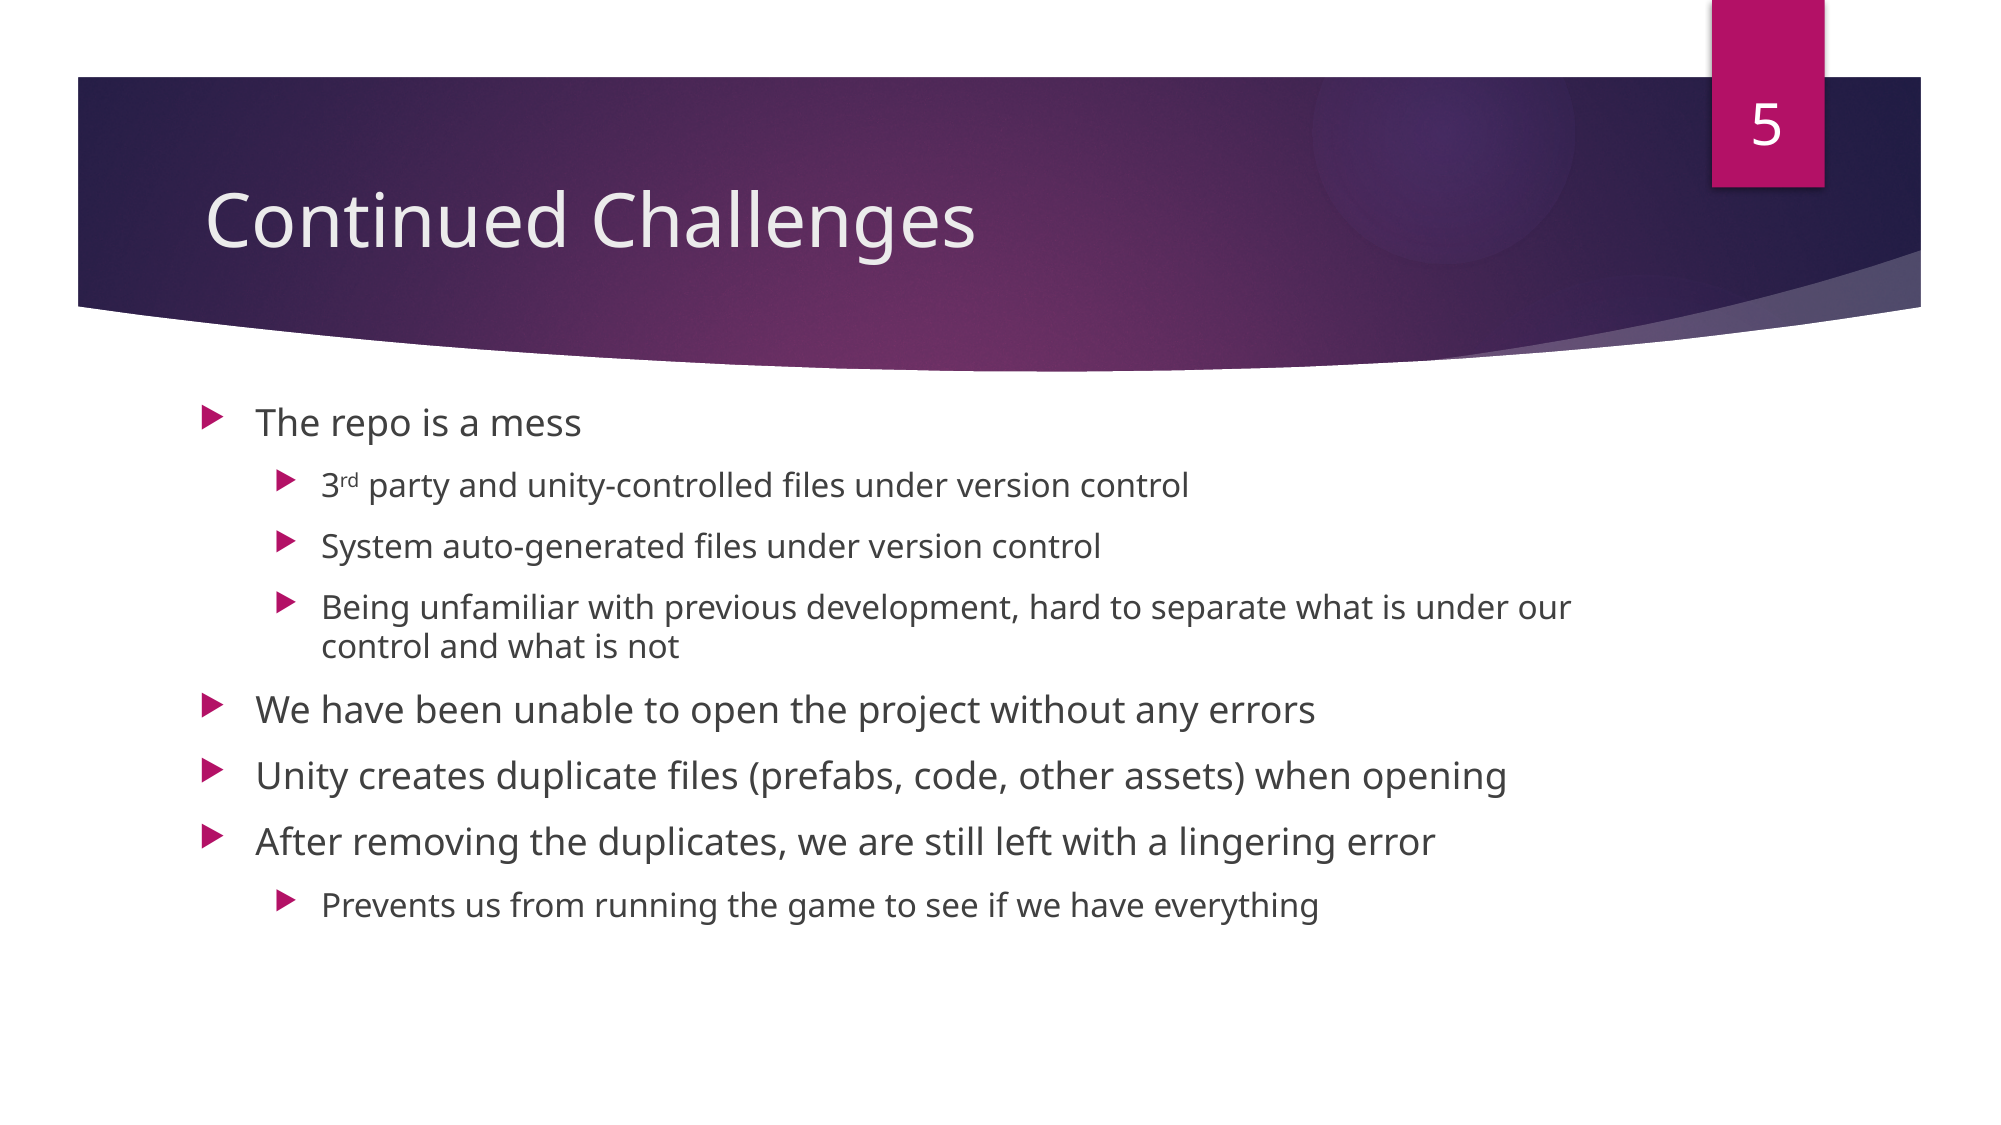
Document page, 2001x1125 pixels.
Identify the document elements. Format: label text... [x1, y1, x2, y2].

list The repo is a mess 3rd party and unity-controlled files under version control System auto-generated files under version control Being unfamiliar with previous development, hard to separate what is under our control and what is not We have been unable to open the project without any errors Unity creates duplicate files (prefabs, code, other assets) when opening After removing the duplicates, we are still left with a lingering error Prevents us from running the game to see if we have everything [184, 391, 1632, 1015]
title Continued Challenges [189, 159, 1627, 276]
slide_number 4 [1698, 48, 1836, 175]
